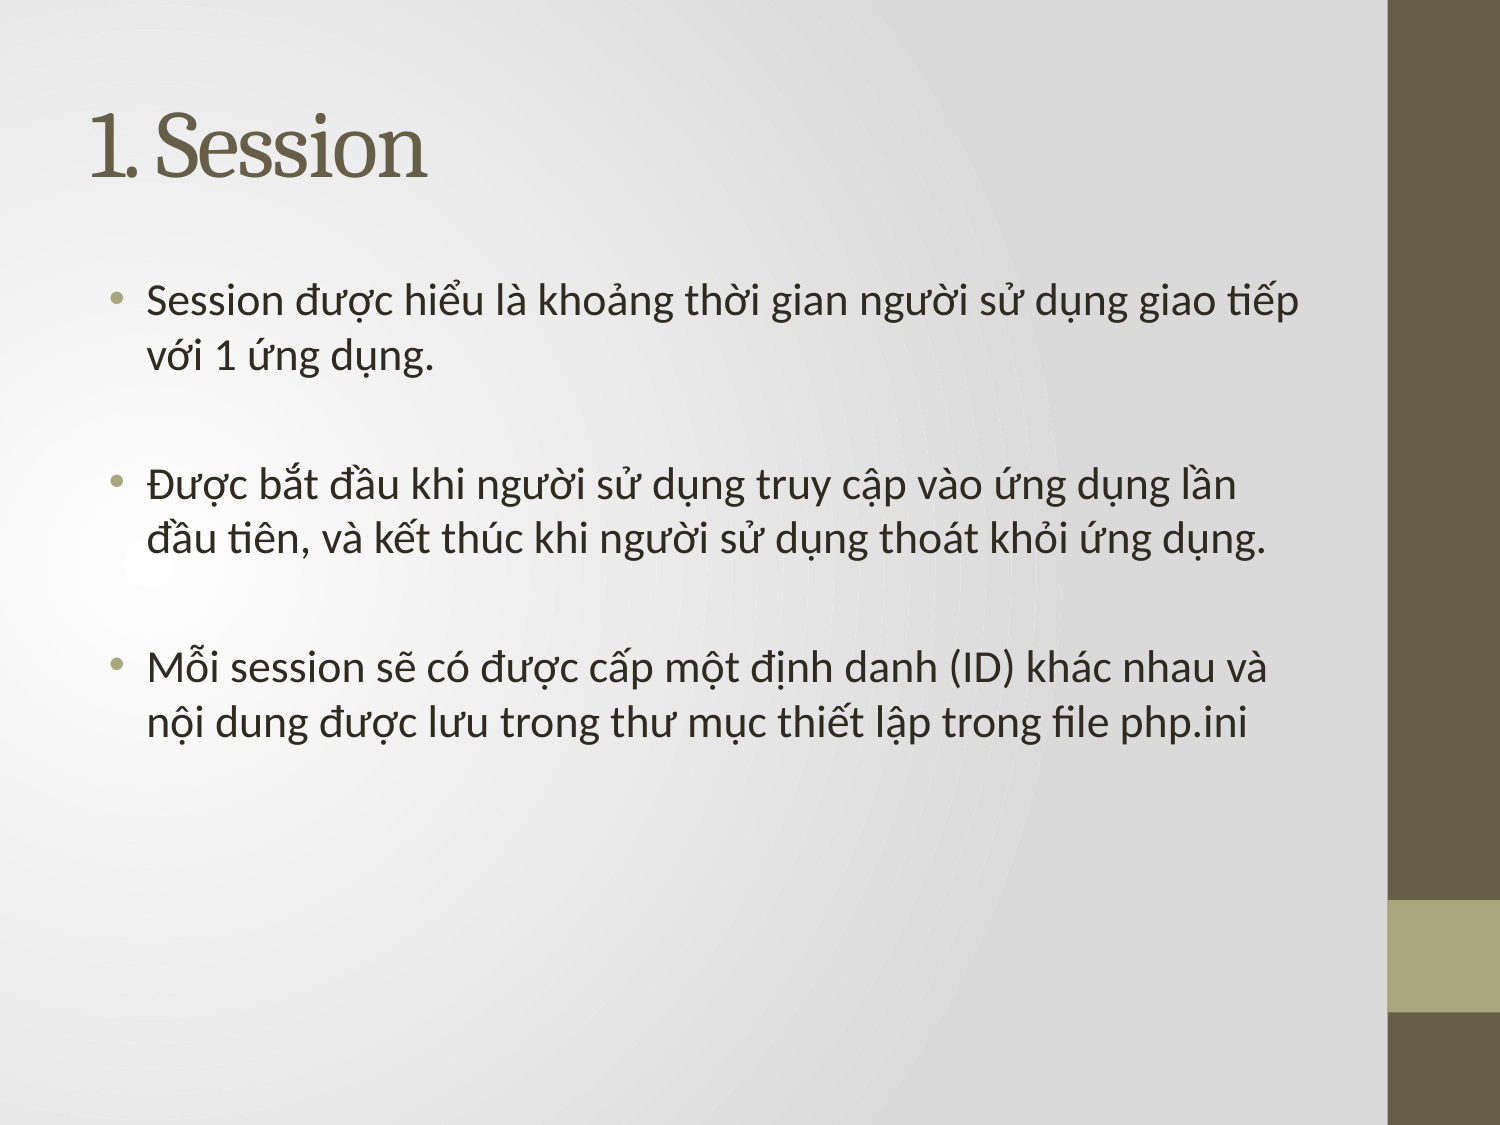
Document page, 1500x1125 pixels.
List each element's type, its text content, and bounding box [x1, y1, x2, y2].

title 1. Session [75, 45, 1325, 233]
list Session được hiểu là khoảng thời gian người sử dụng giao tiếp với 1 ứng dụng. Được bắt đầu khi người sử dụng truy cập vào ứng dụng lần đầu tiên, và kết thúc khi người sử dụng thoát khỏi ứng dụng. Mỗi session sẽ có được cấp một định danh (ID) khác nhau và nội dung được lưu trong thư mục thiết lập trong file php.ini [75, 262, 1325, 1050]
